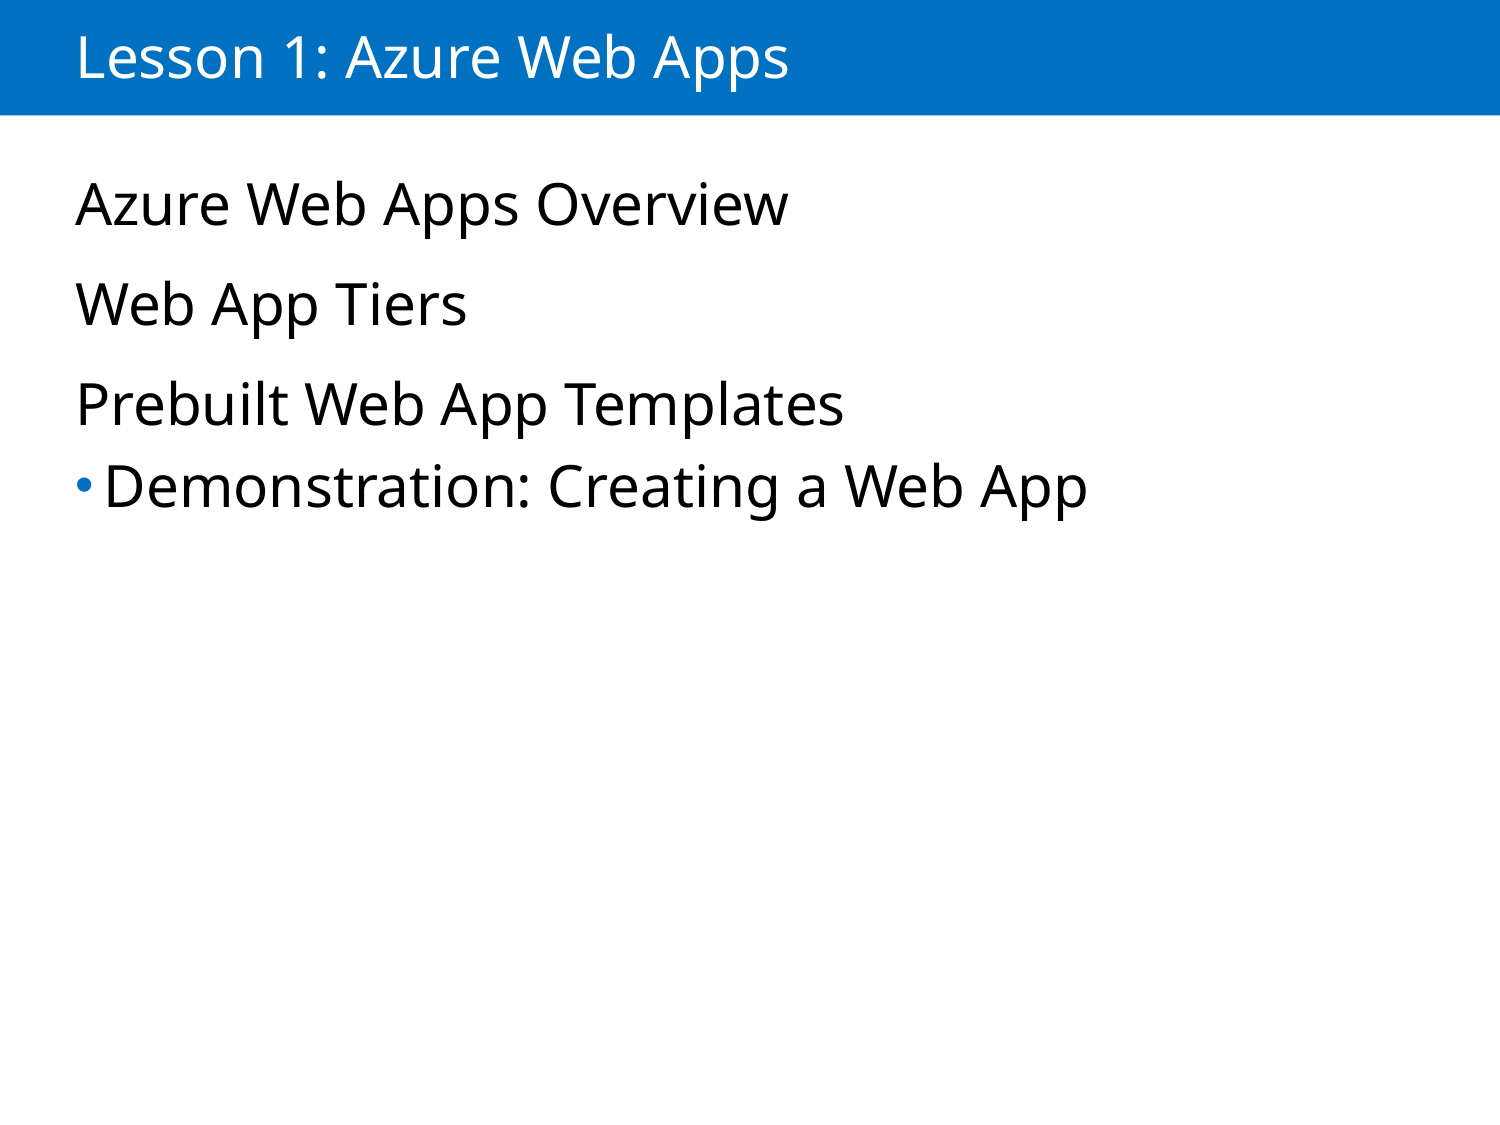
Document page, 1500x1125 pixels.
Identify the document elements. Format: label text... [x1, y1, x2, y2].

list Azure Web Apps Overview Web App Tiers Prebuilt Web App Templates Demonstration: Creating a Web App [74, 167, 1408, 1013]
title Lesson 1: Azure Web Apps [75, 0, 1351, 122]
